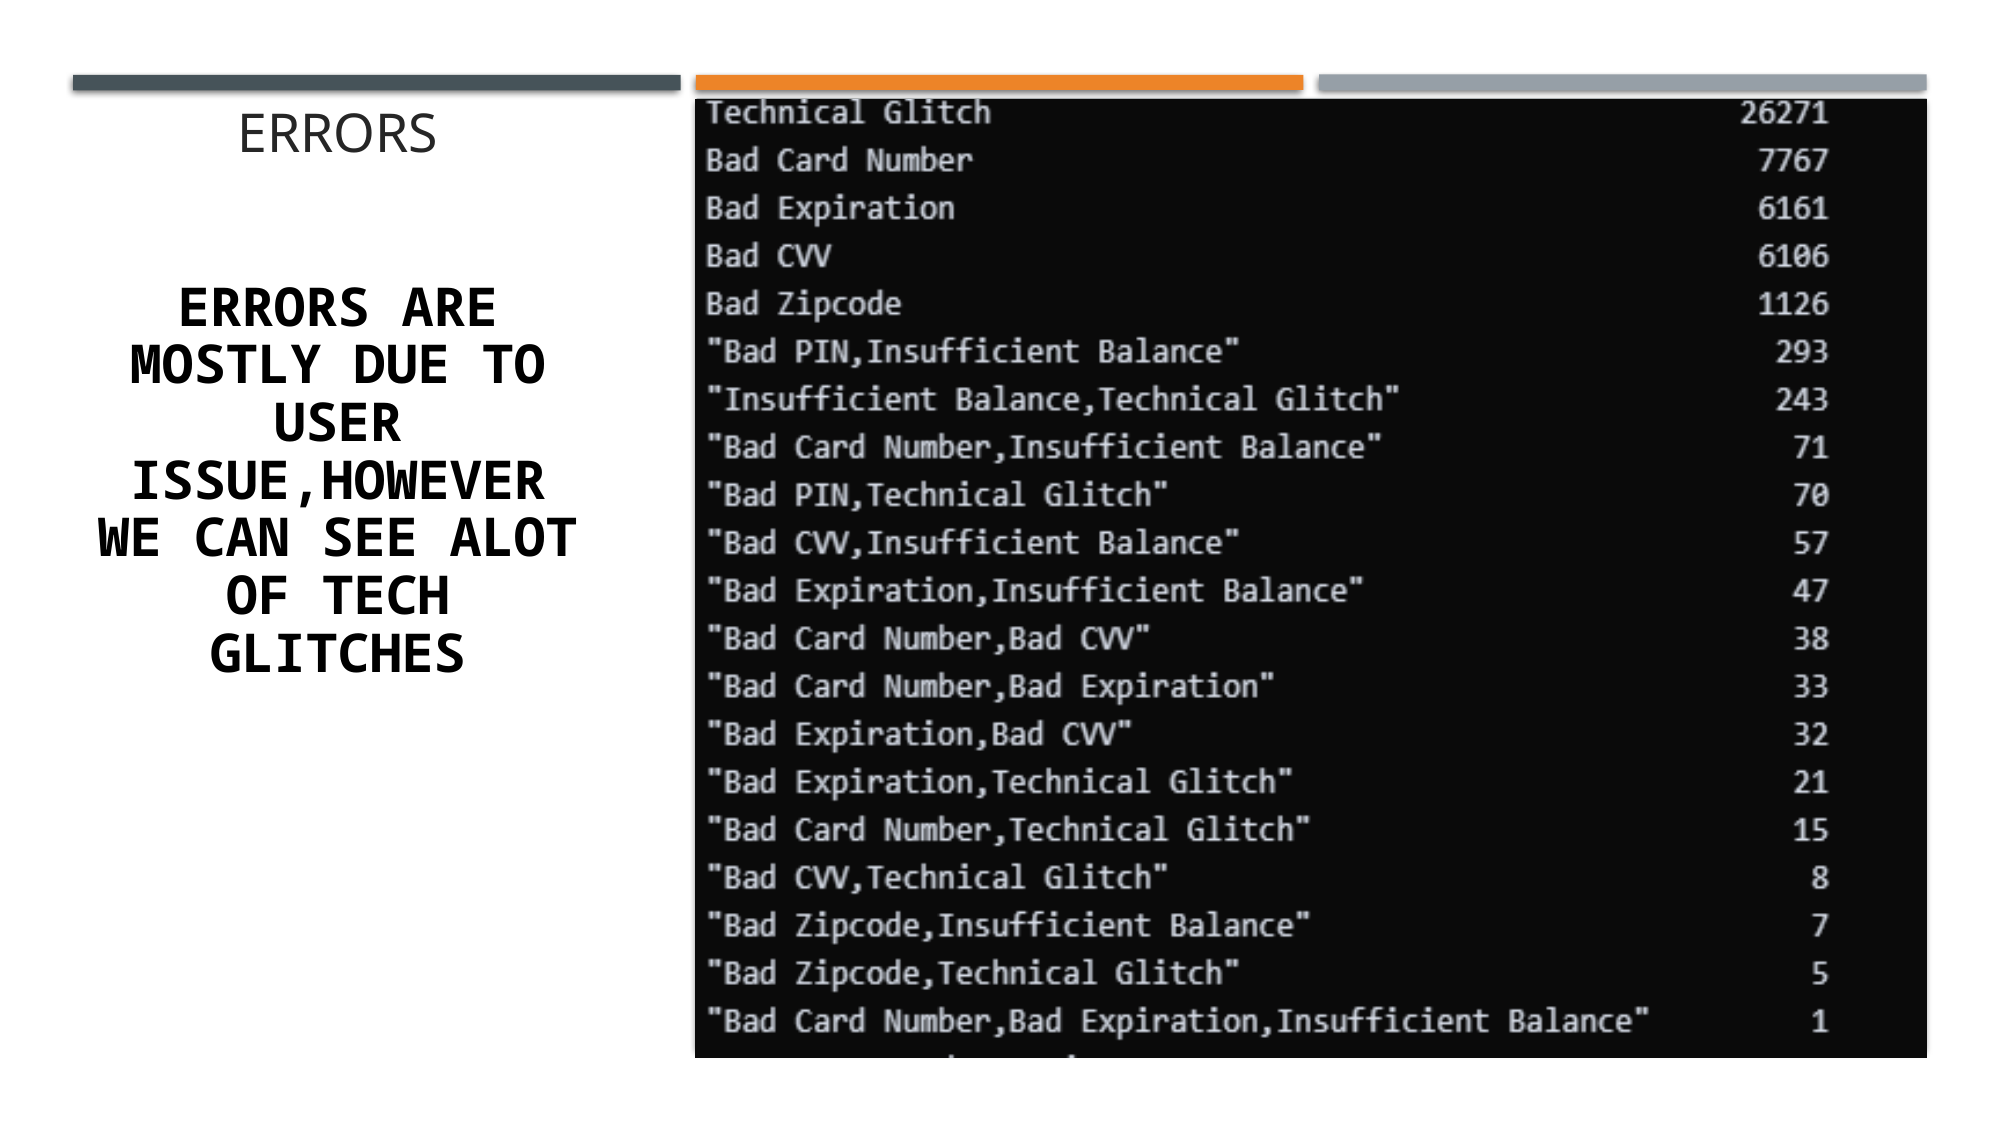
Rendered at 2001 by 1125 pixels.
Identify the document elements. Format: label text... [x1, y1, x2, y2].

text_box [1318, 73, 1928, 92]
title Errors errors are mostly due to user issue,however we can see alot of tech glitches [73, 100, 602, 872]
text_box [695, 74, 1304, 91]
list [695, 98, 1927, 1059]
text_box [72, 74, 682, 92]
text_box [0, 0, 2000, 1125]
